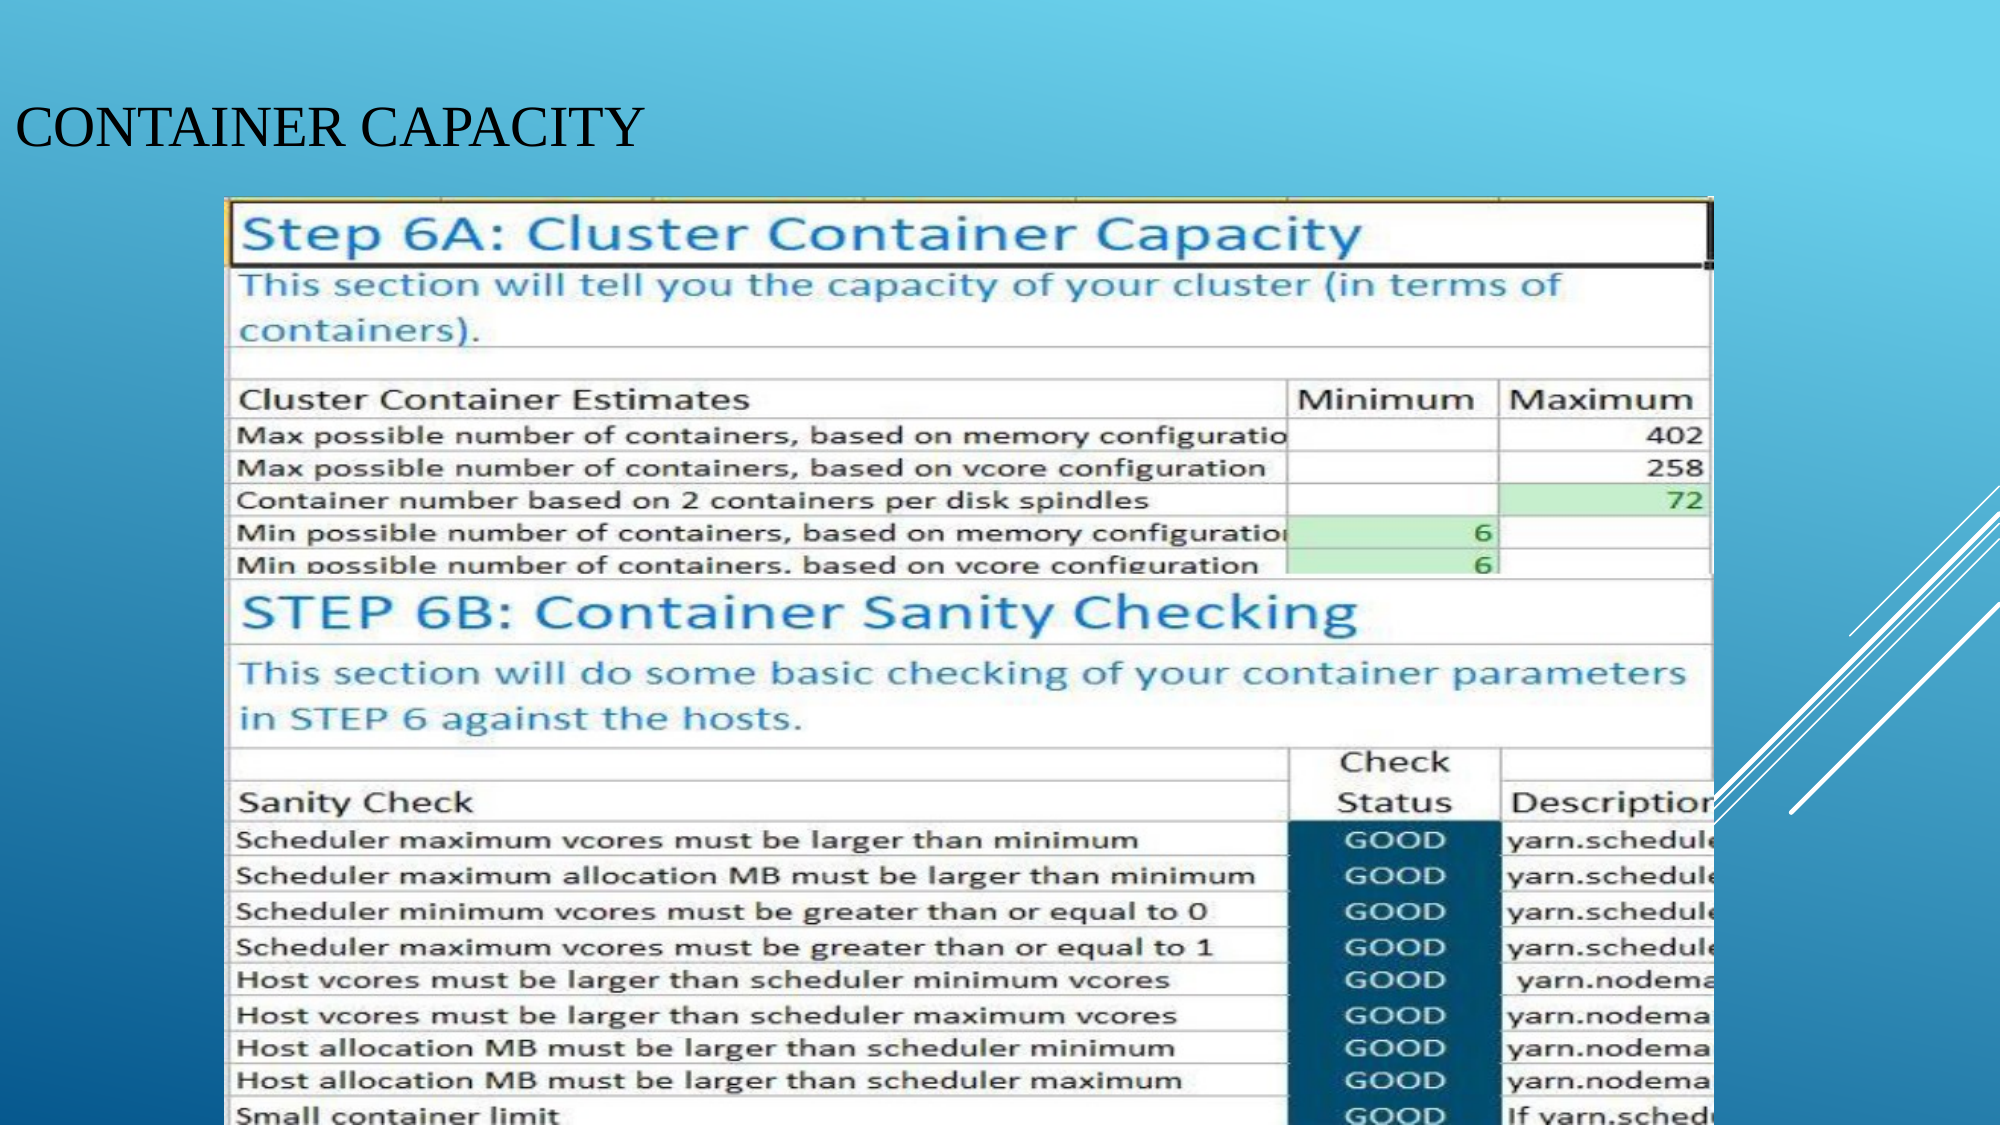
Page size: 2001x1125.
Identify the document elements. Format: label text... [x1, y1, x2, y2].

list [224, 196, 1714, 1125]
title Container Capacity [0, 0, 1400, 248]
